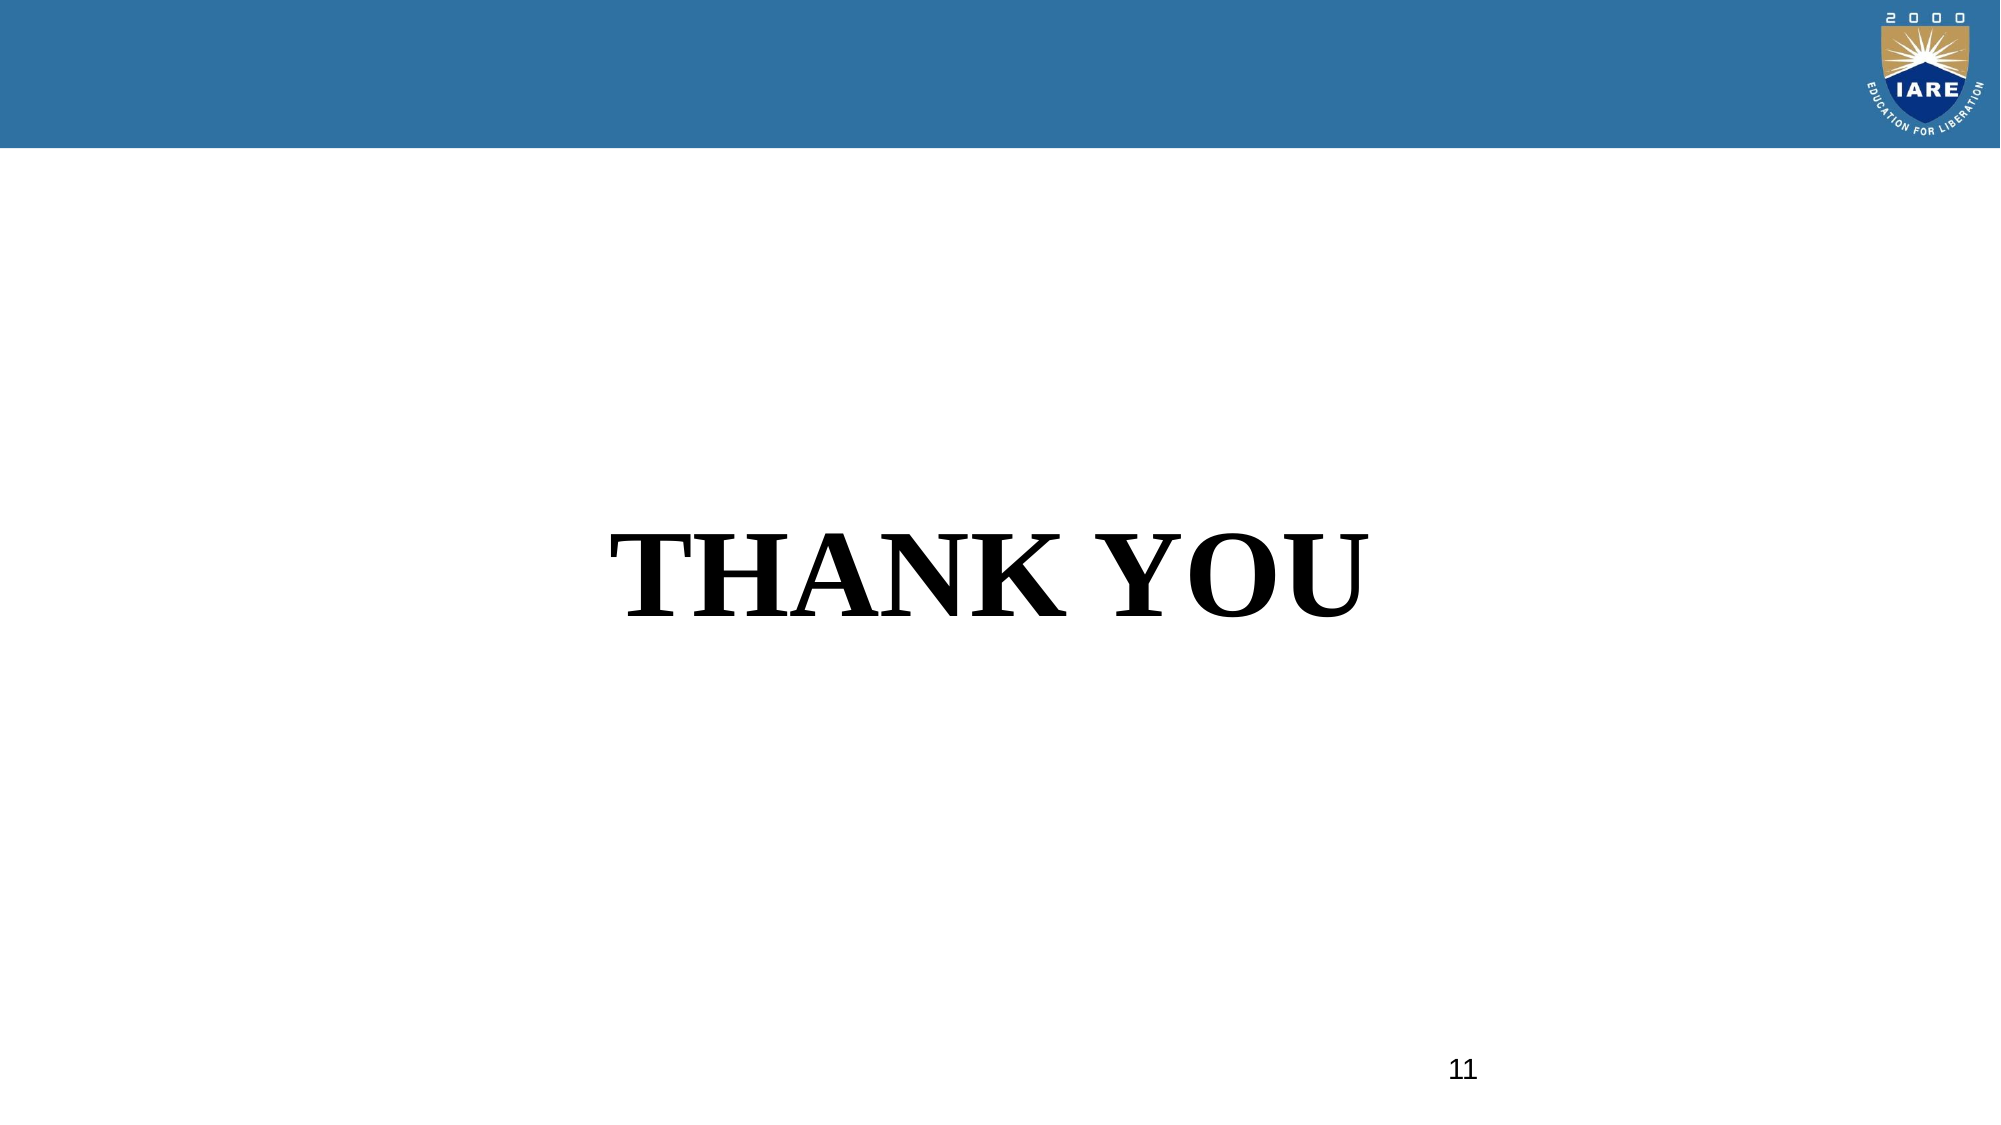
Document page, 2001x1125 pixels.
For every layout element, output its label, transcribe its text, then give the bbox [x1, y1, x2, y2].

title THANK YOU [173, 184, 1809, 1043]
picture [1858, 6, 1992, 143]
slide_number 11 [1433, 1042, 1900, 1103]
